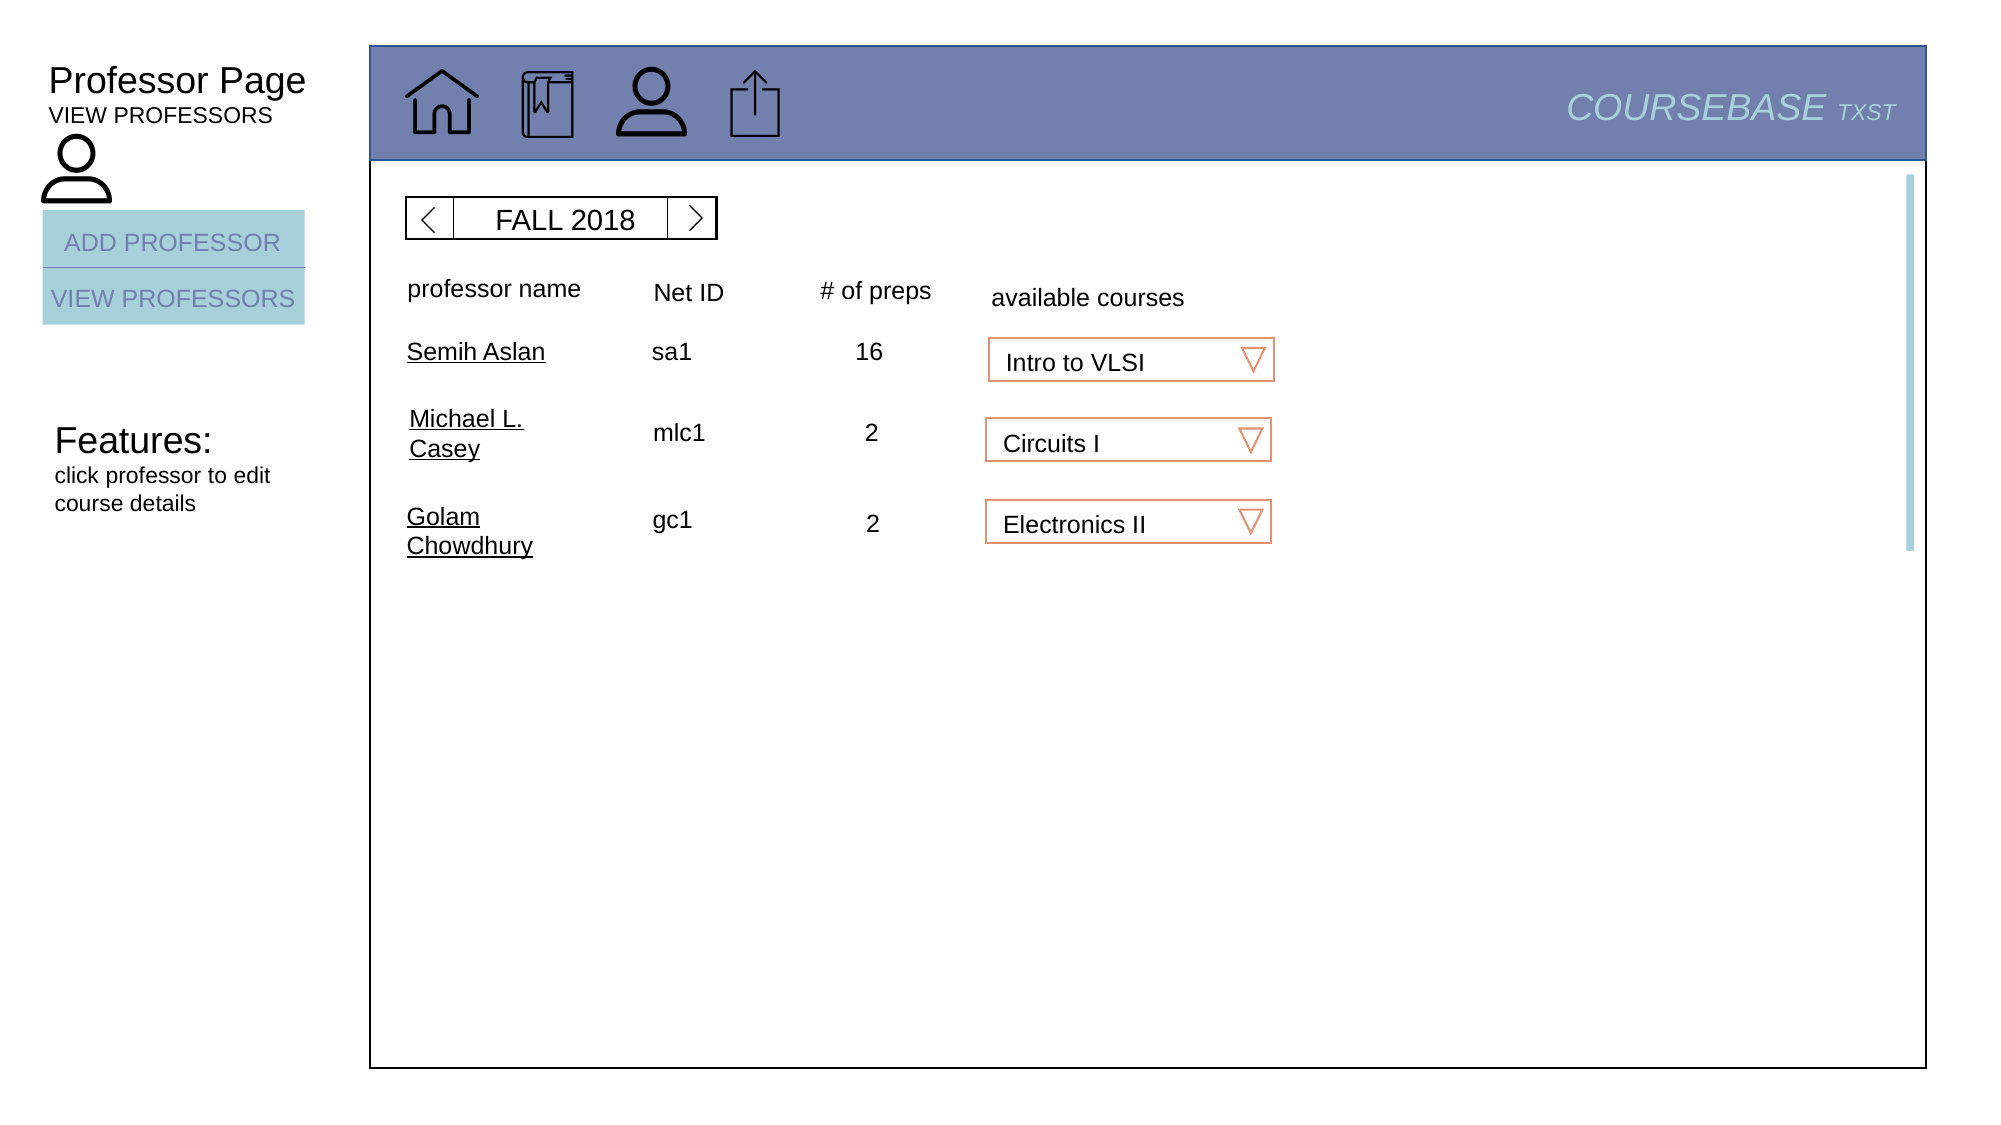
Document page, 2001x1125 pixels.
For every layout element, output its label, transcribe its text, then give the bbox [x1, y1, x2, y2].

picture [513, 71, 582, 138]
text_box [405, 196, 718, 240]
text_box mlc1 [638, 409, 850, 454]
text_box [988, 337, 1274, 381]
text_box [986, 418, 1272, 462]
picture [683, 205, 709, 231]
text_box ADD PROFESSOR [49, 219, 340, 264]
text_box Professor Page VIEW PROFESSORS [33, 48, 334, 136]
picture [41, 132, 112, 206]
text_box FALL 2018 [480, 240, 657, 244]
text_box [42, 209, 306, 275]
text_box 2 [851, 499, 1063, 545]
text_box [369, 45, 1927, 161]
picture [616, 65, 687, 138]
text_box Golam Chowdhury [391, 492, 603, 568]
text_box # of preps [805, 267, 1064, 313]
picture [722, 70, 788, 137]
picture [415, 207, 441, 233]
text_box Net ID [638, 268, 850, 314]
text_box [42, 321, 306, 326]
text_box professor name [392, 265, 604, 310]
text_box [986, 499, 1272, 543]
text_box gc1 [637, 495, 849, 541]
text_box [369, 161, 1927, 1069]
text_box VIEW PROFESSORS [36, 275, 327, 321]
text_box Semih Aslan [391, 328, 603, 373]
text_box COURSEBASE TXST [1551, 75, 1922, 136]
text_box sa1 [637, 327, 840, 373]
picture [405, 65, 479, 138]
text_box 16 [840, 327, 1052, 373]
text_box [1905, 173, 1915, 553]
text_box Features: click professor to edit course details [39, 408, 340, 524]
text_box 2 [850, 409, 1062, 454]
text_box Michael L. Casey [394, 395, 606, 470]
text_box available courses [976, 273, 1235, 319]
